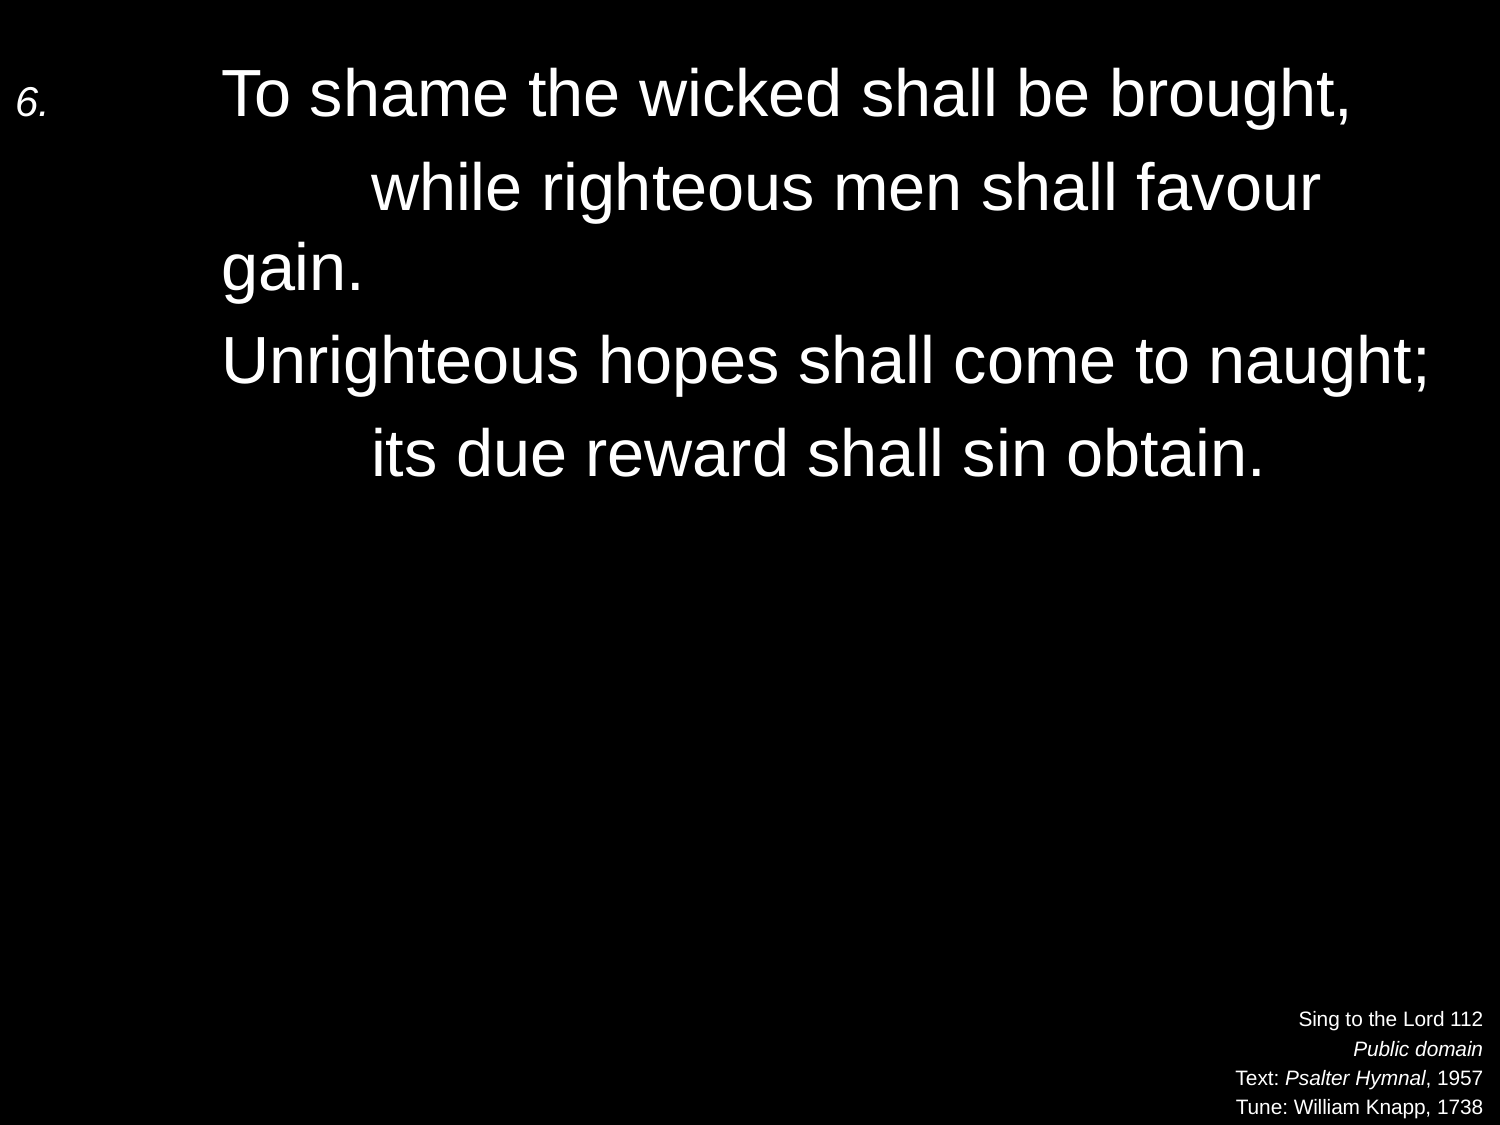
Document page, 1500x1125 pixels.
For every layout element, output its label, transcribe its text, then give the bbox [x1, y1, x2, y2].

list 6. To shame the wicked shall be brought, while righteous men shall favour gain. Unrighteous hopes shall come to naught; its due reward shall sin obtain. [0, 42, 1500, 1047]
text_box Sing to the Lord 112 Public domain Text: Psalter Hymnal, 1957 Tune: William Knapp, 1738 [0, 998, 1498, 1125]
